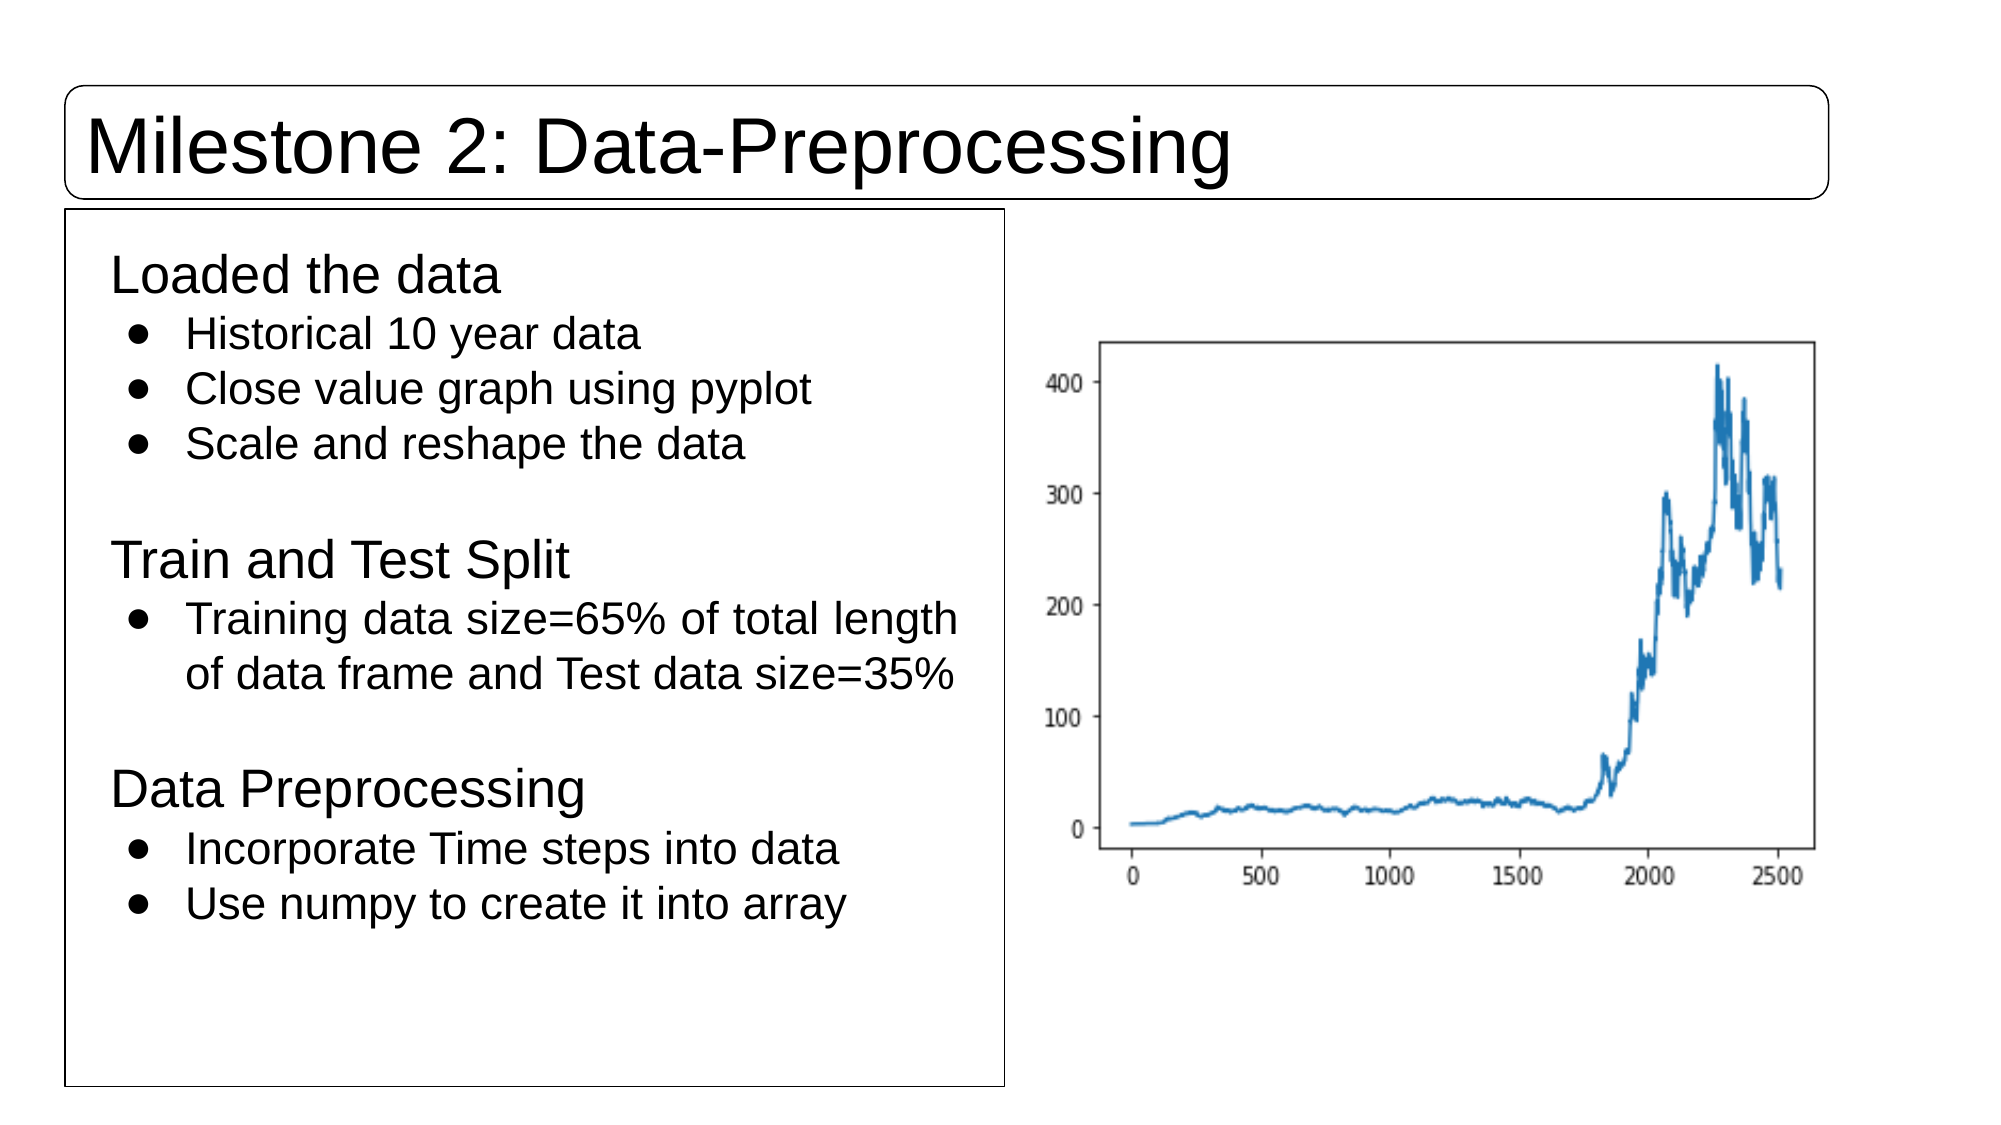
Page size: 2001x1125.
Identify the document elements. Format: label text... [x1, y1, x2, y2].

title Loaded the data Historical 10 year data Close value graph using pyplot Scale and reshape the data Train and Test Split Training data size=65% of total length of data frame and Test data size=35% Data Preprocessing Incorporate Time steps into data Use numpy to create it into array [62, 206, 1007, 1090]
text_box Milestone 2: Data-Preprocessing [64, 85, 1829, 200]
picture [1029, 327, 1829, 904]
